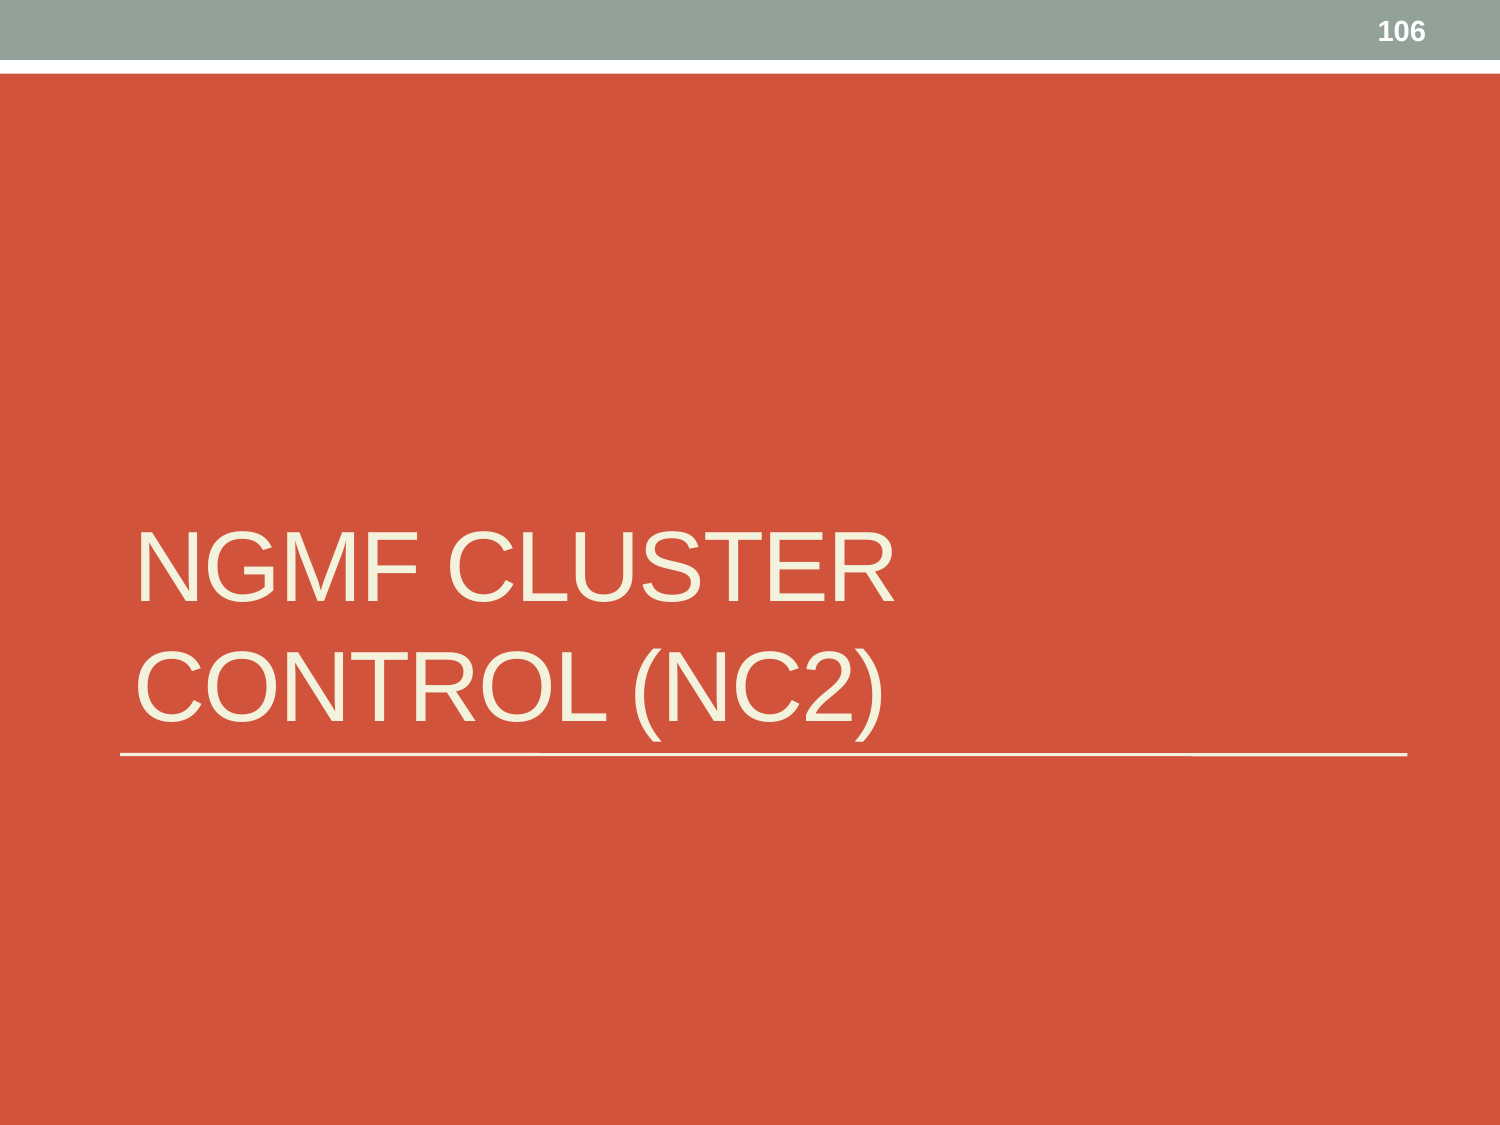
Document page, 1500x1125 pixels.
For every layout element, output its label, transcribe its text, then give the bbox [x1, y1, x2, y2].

title NGMF Cluster control (NC2) [118, 387, 1394, 749]
slide_number 106 [1362, 3, 1450, 57]
